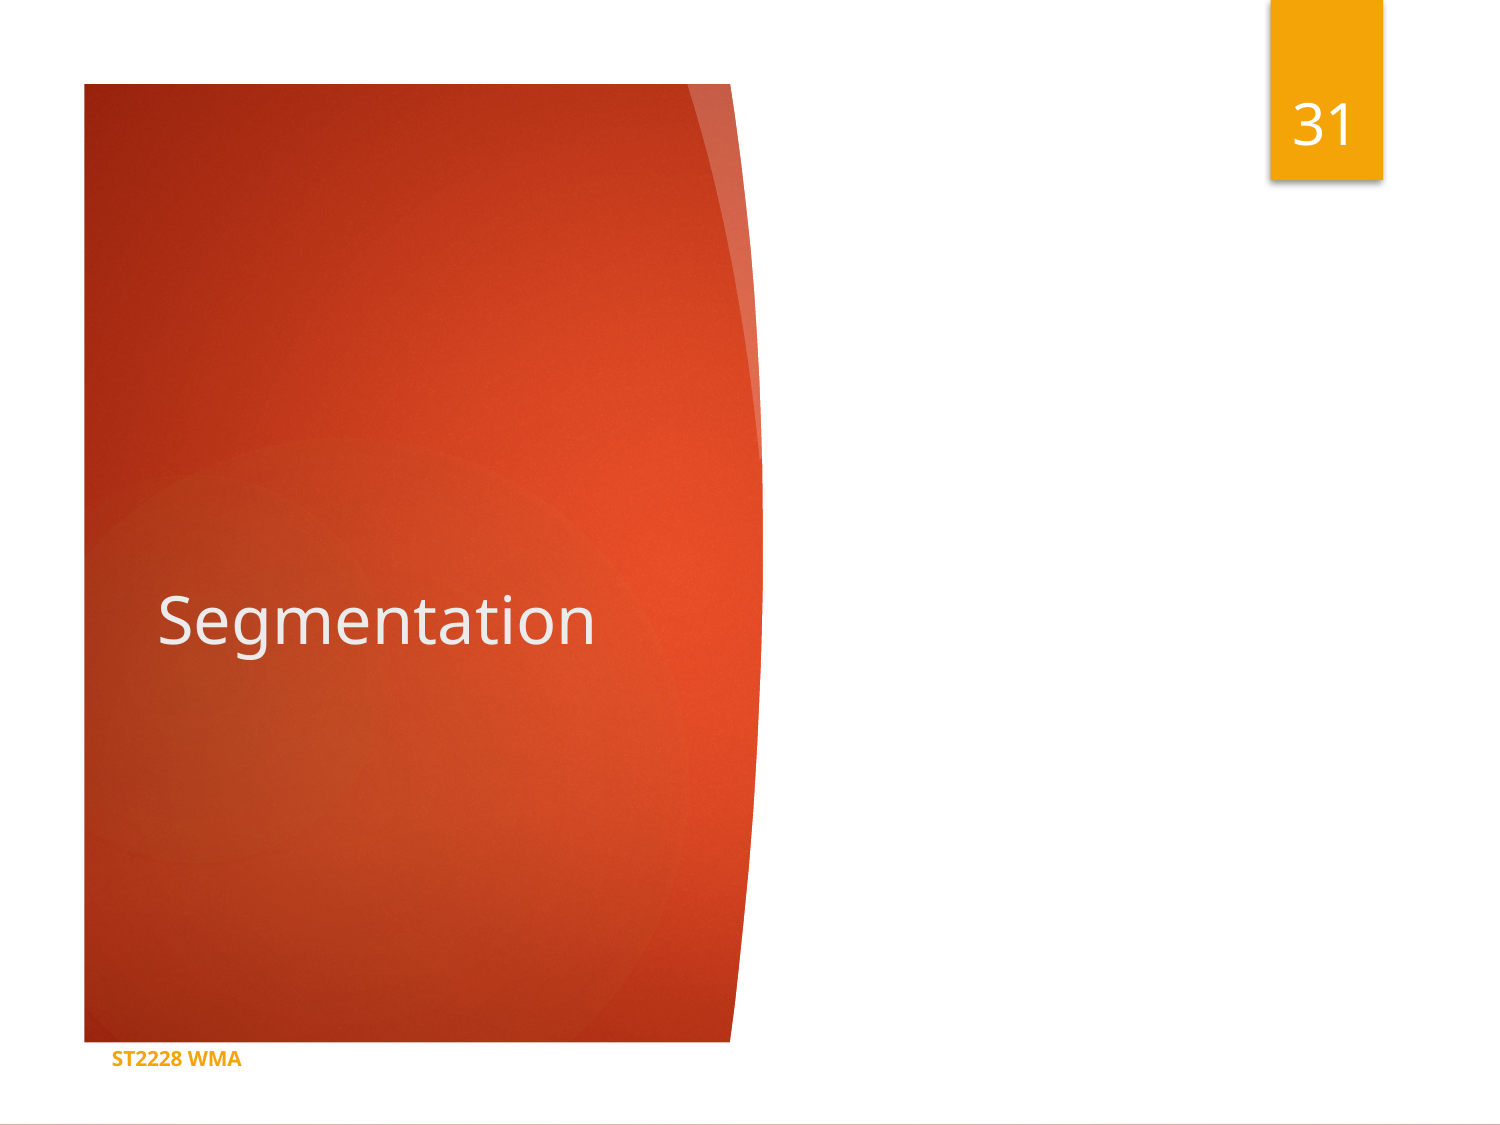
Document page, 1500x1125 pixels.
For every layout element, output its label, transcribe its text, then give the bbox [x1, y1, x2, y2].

slide_number 31 [1273, 48, 1378, 175]
title Segmentation [142, 370, 651, 866]
footer ST2228 WMA [96, 1044, 731, 1082]
